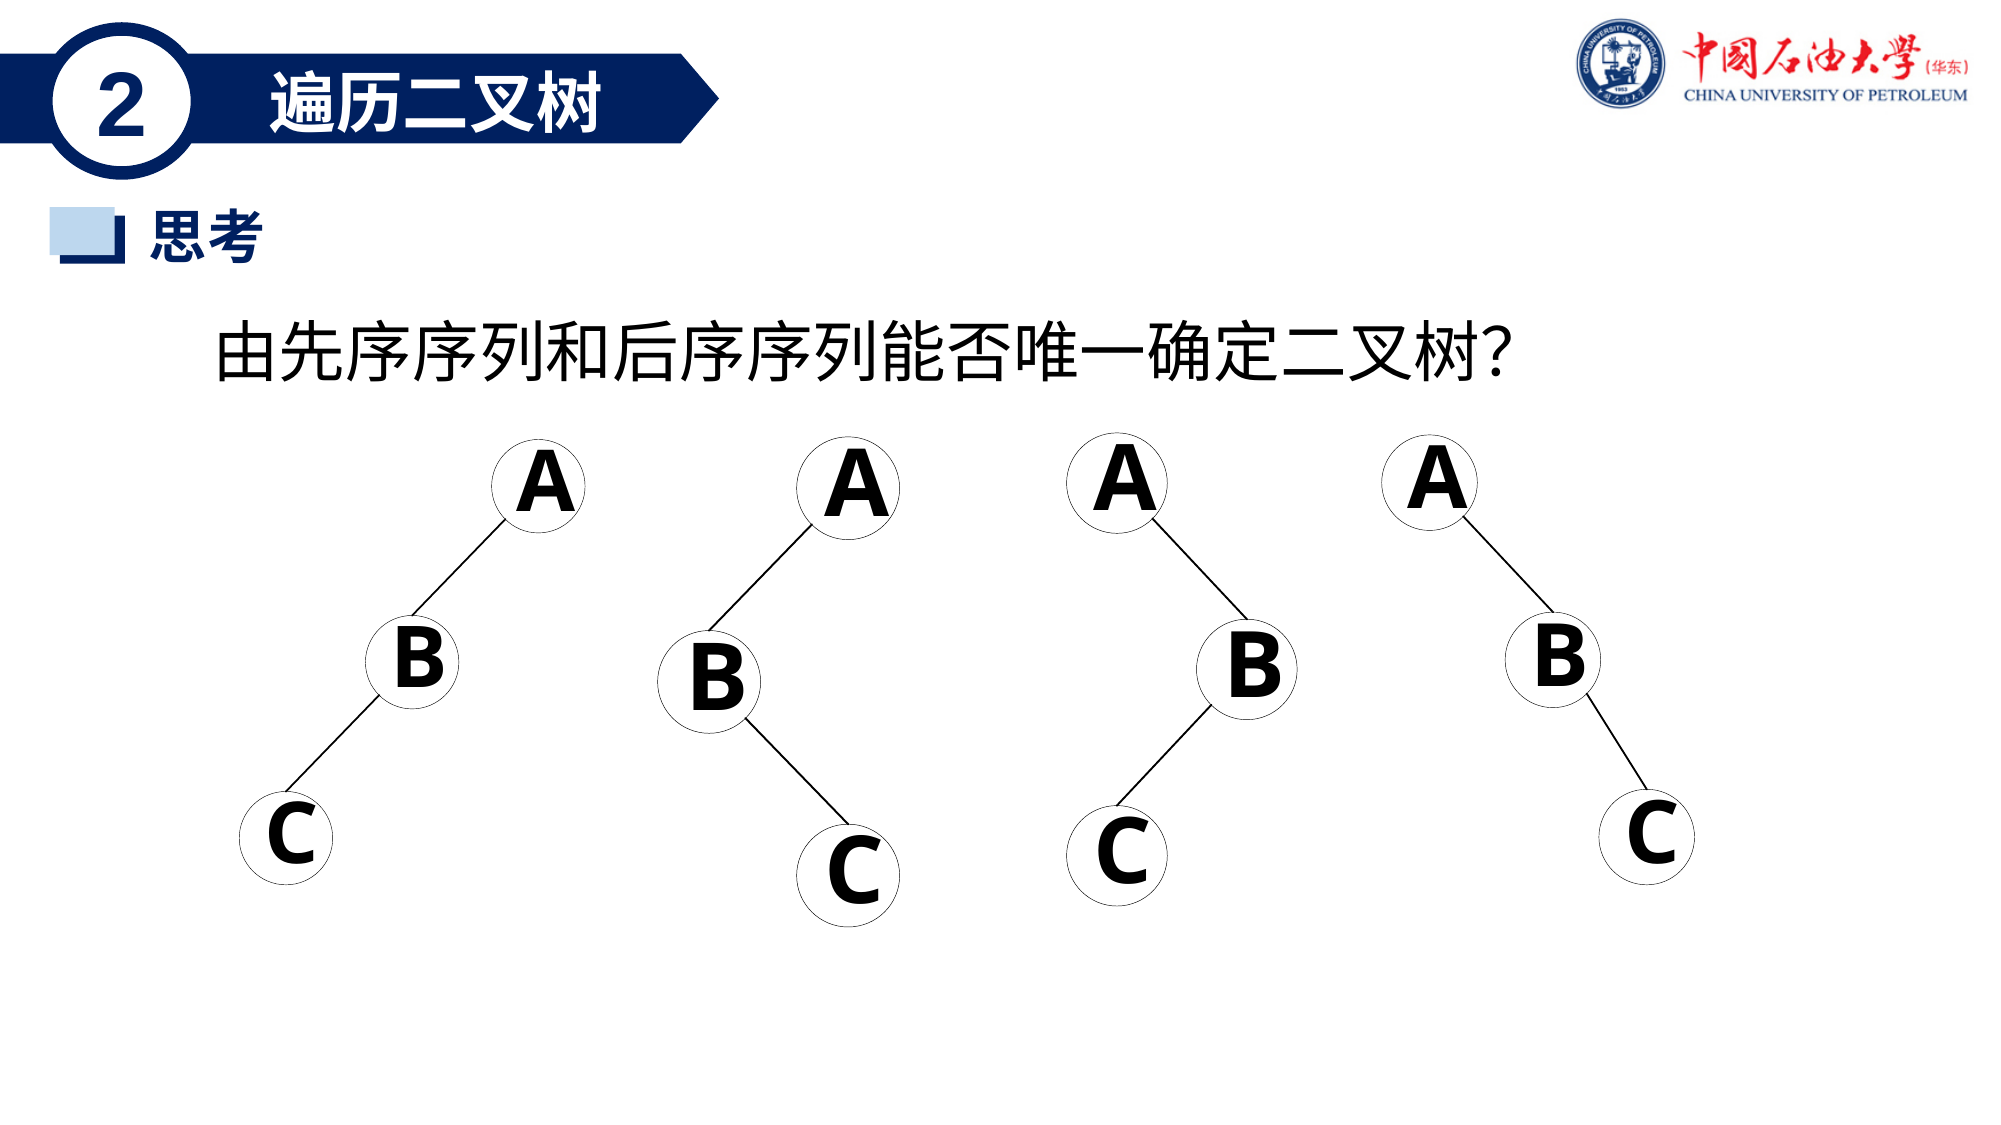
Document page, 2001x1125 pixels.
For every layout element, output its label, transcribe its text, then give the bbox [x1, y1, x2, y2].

picture [1554, 3, 2000, 127]
picture [635, 409, 921, 966]
picture [1361, 409, 1714, 921]
text_box 思考 [134, 192, 1865, 278]
text_box 由先序序列和后序序列能否唯一确定二叉树？ [197, 282, 1727, 398]
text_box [0, 28, 719, 173]
picture [1044, 405, 1318, 944]
picture [219, 414, 604, 920]
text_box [49, 207, 125, 264]
